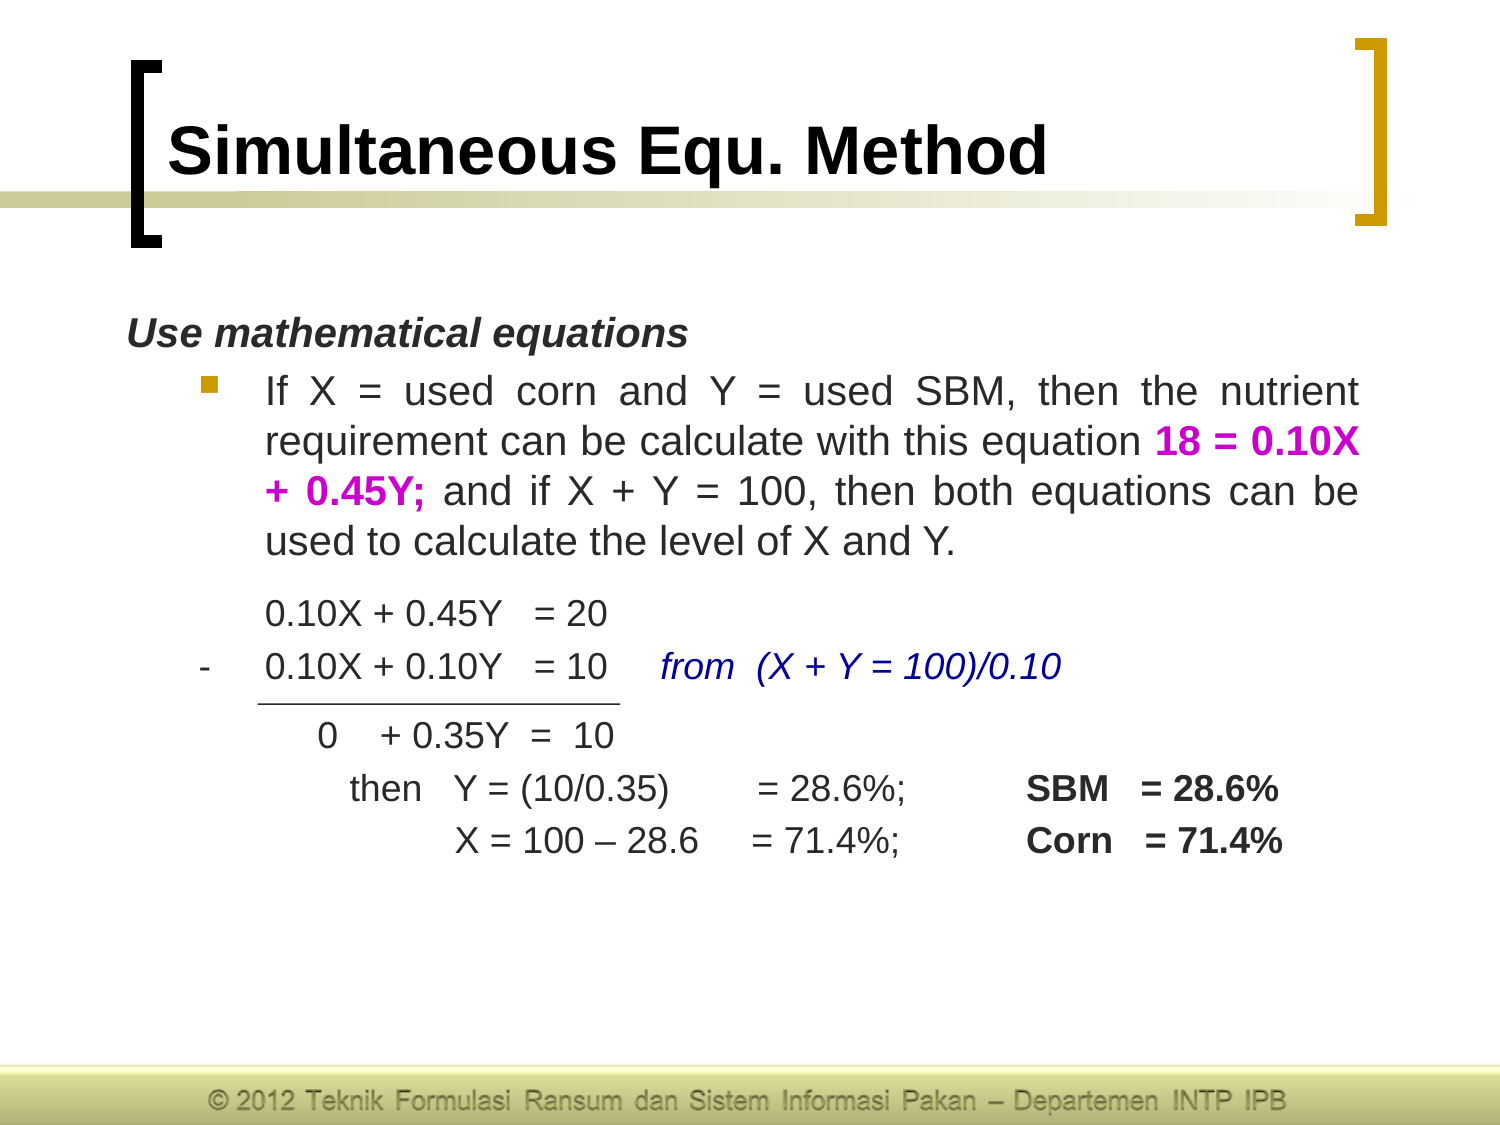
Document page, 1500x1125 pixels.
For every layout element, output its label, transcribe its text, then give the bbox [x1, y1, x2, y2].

list Use mathematical equations If X = used corn and Y = used SBM, then the nutrient requirement can be calculate with this equation 18 = 0.10X + 0.45Y; and if X + Y = 100, then both equations can be used to calculate the level of X and Y. 0.10X + 0.45Y = 20 - 0.10X + 0.10Y = 10 from (X + Y = 100)/0.10 0 + 0.35Y = 10 then Y = (10/0.35) = 28.6%; SBM = 28.6% X = 100 – 28.6 = 71.4%; Corn = 71.4% [37, 297, 1376, 1024]
picture [0, 1061, 1500, 1125]
title Simultaneous Equ. Method [152, 89, 1328, 197]
